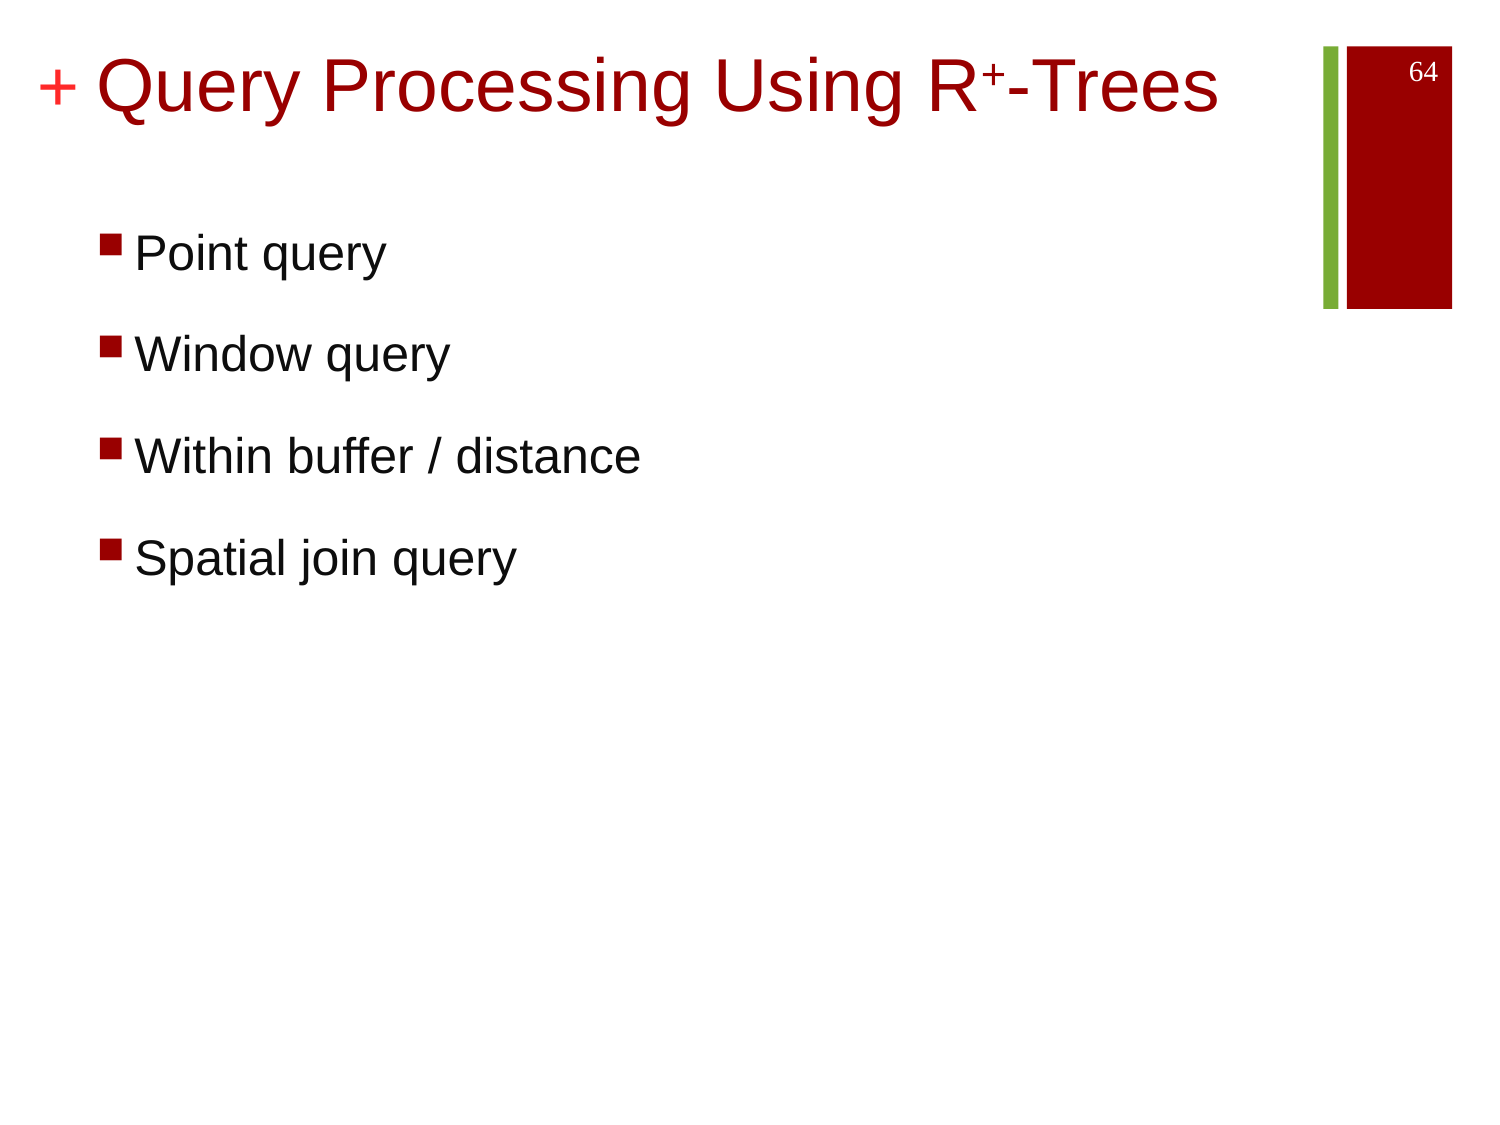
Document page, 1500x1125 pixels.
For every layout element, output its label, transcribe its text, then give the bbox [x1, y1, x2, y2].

list Point query Window query Within buffer / distance Spatial join query [81, 212, 1322, 1025]
slide_number 64 [1362, 39, 1454, 100]
title Query Processing Using R+-Trees [81, 29, 1322, 212]
